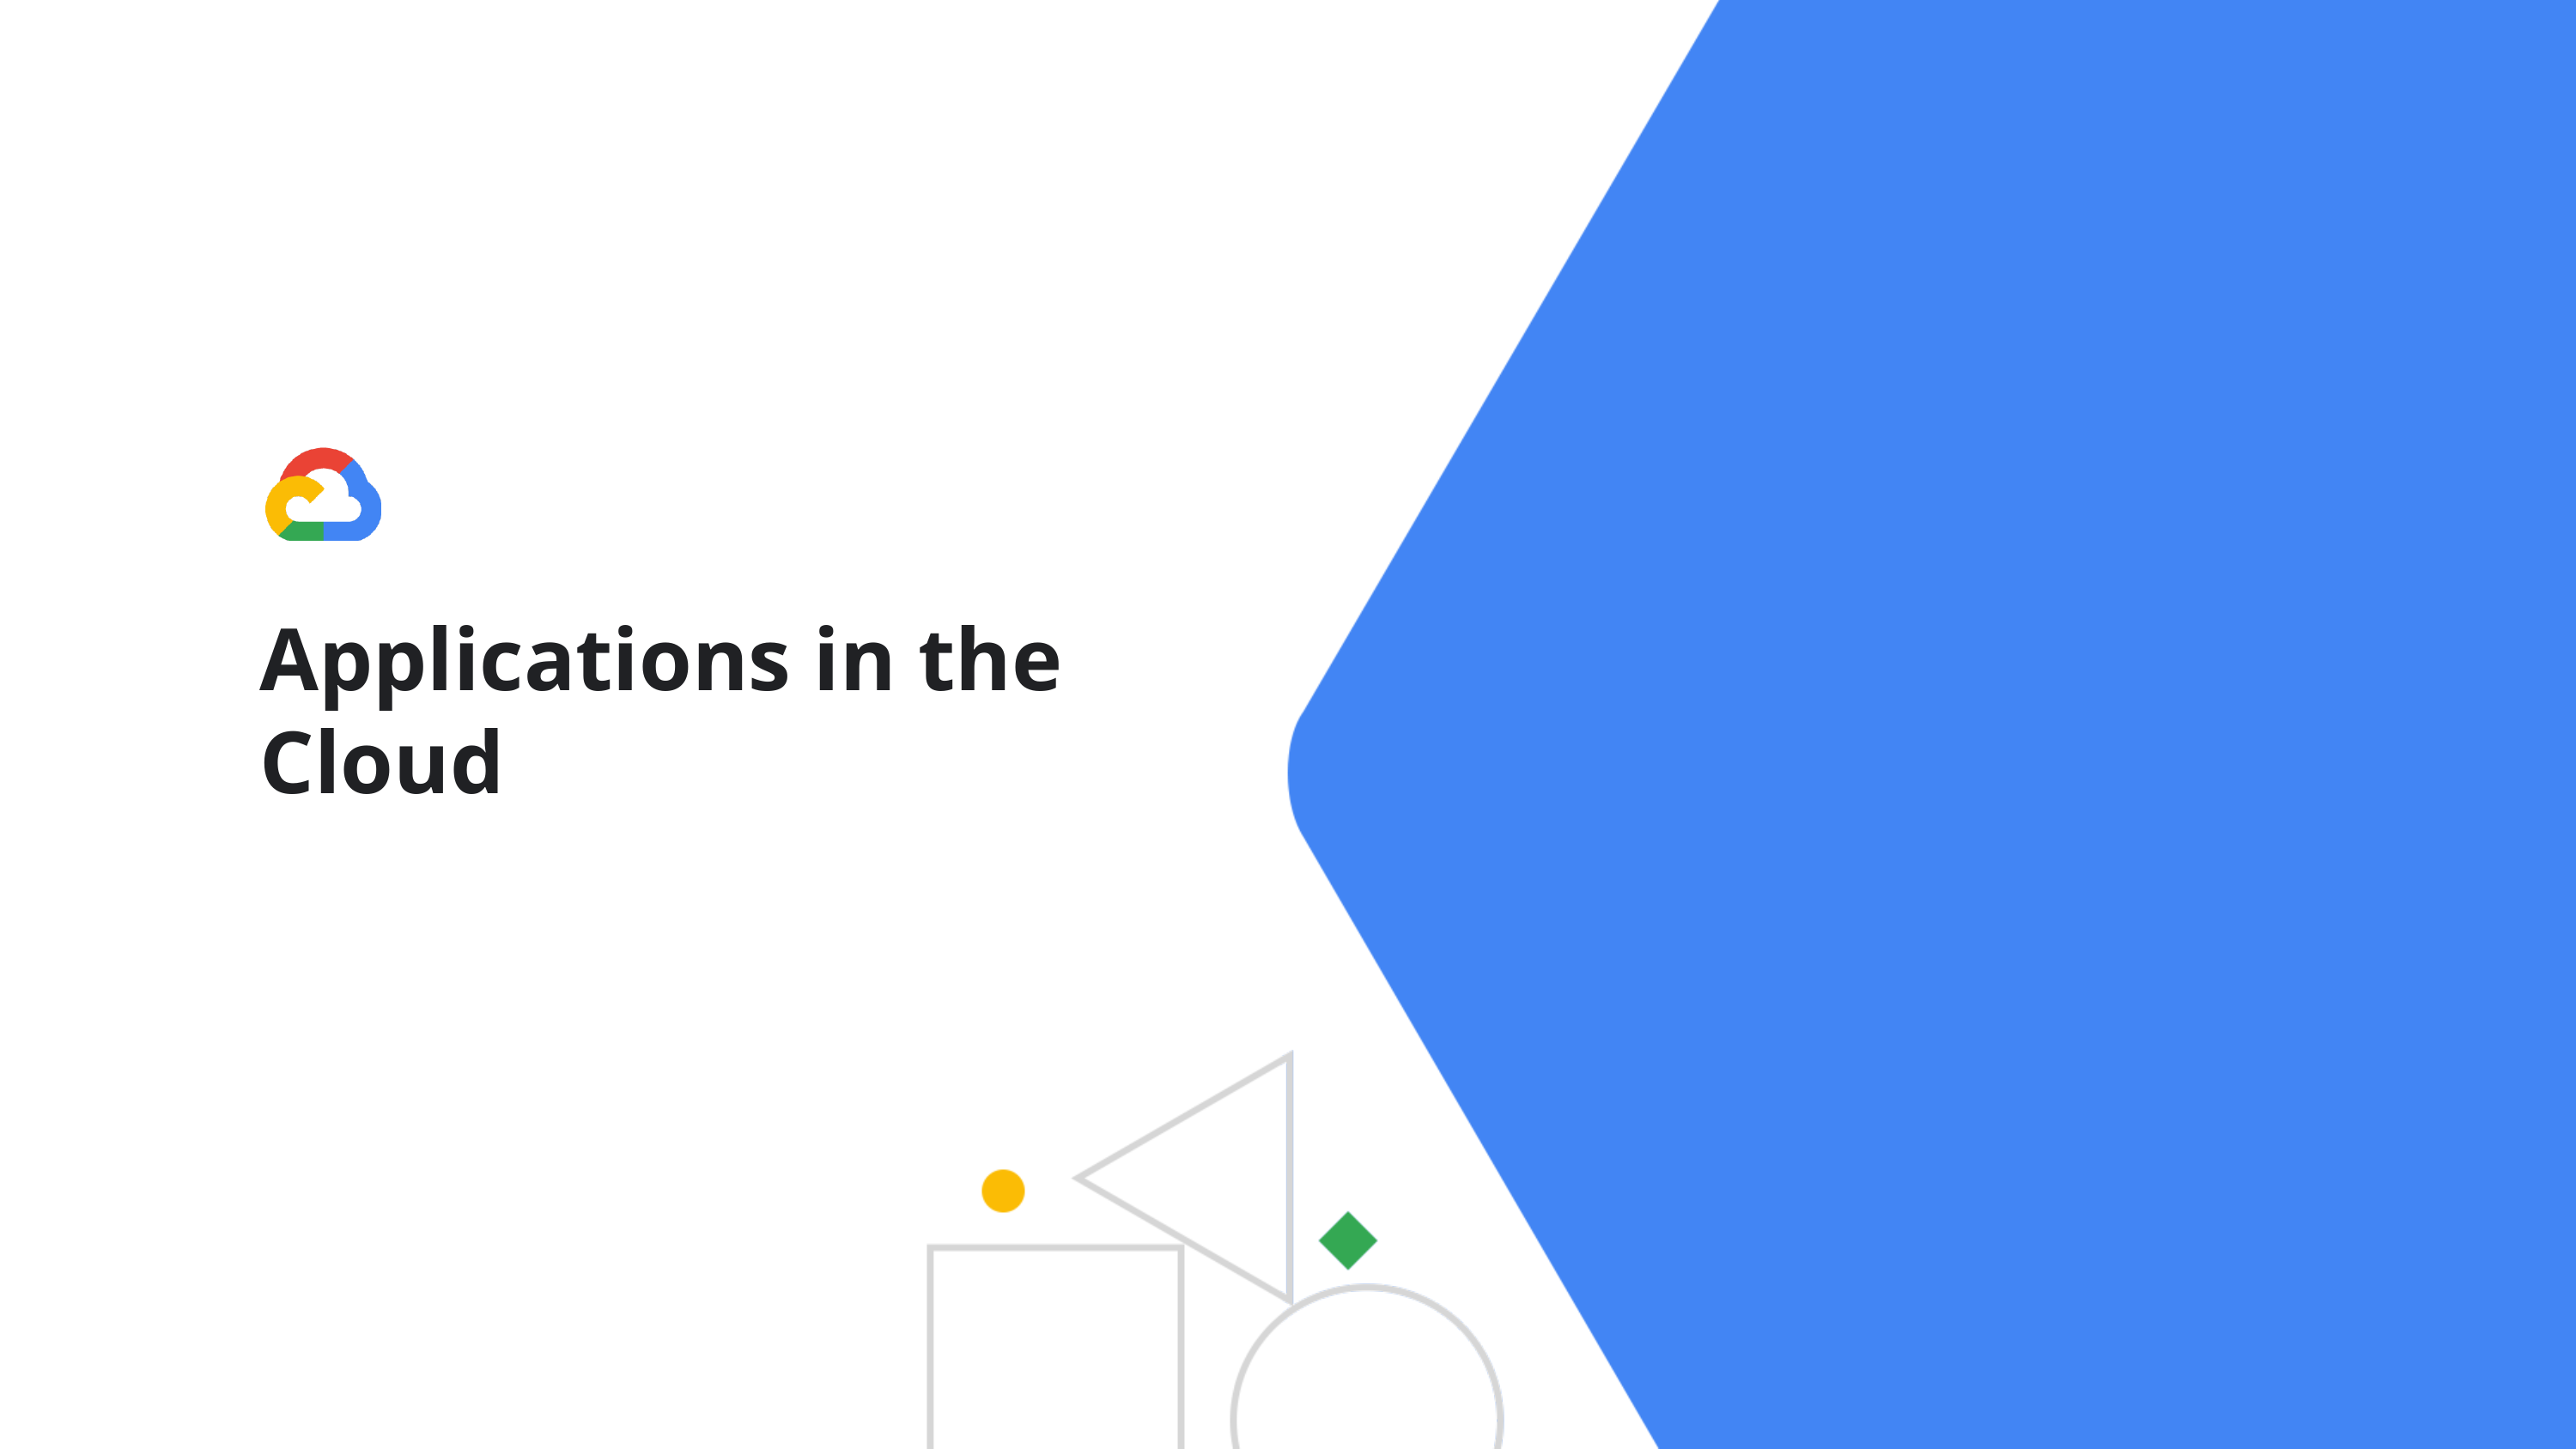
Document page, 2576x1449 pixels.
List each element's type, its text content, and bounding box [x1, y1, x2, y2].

title Applications in the Cloud [246, 591, 1262, 1127]
picture [0, 0, 2576, 1449]
